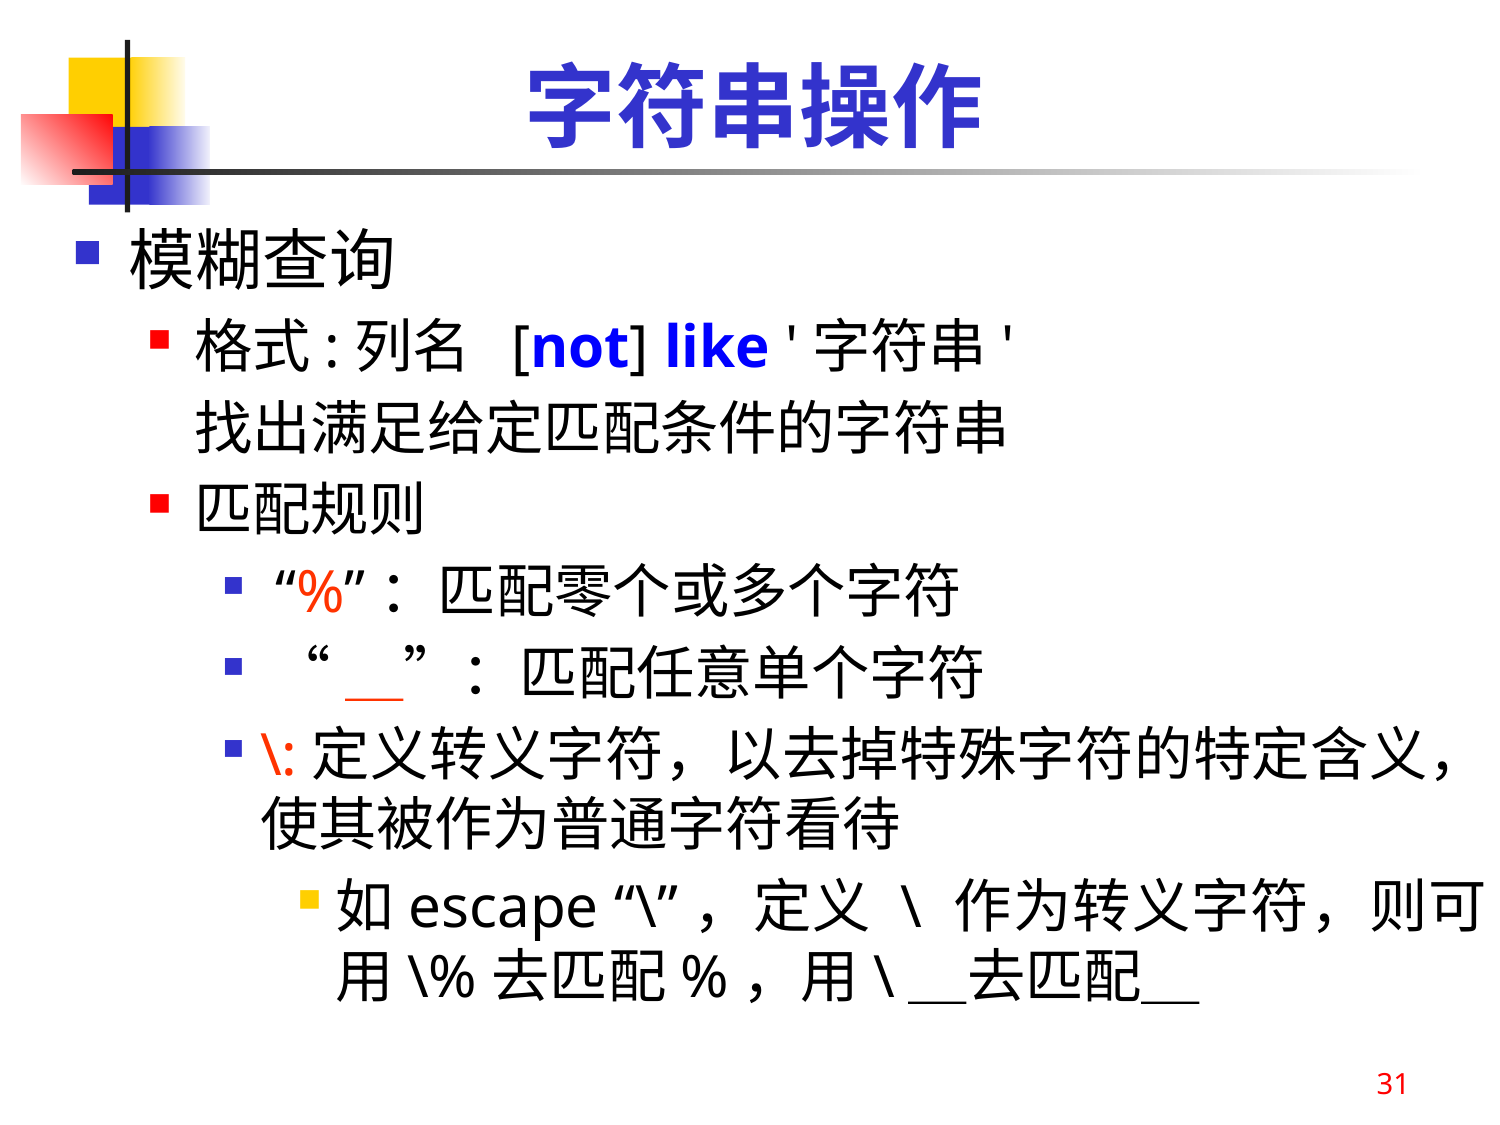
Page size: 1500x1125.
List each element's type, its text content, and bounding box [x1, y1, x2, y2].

list 模糊查询 格式:列名 [not] like '字符串' 找出满足给定匹配条件的字符串 匹配规则 “%”：匹配零个或多个字符 “＿”：匹配任意单个字符 \:定义转义字符，以去掉特殊字符的特定含义，使其被作为普通字符看待 如escape “\”，定义 \ 作为转义字符，则可用\%去匹配%，用\＿去匹配＿ [57, 209, 1500, 1098]
title 字符串操作 [57, 27, 1451, 167]
slide_number 31 [1112, 1037, 1426, 1113]
